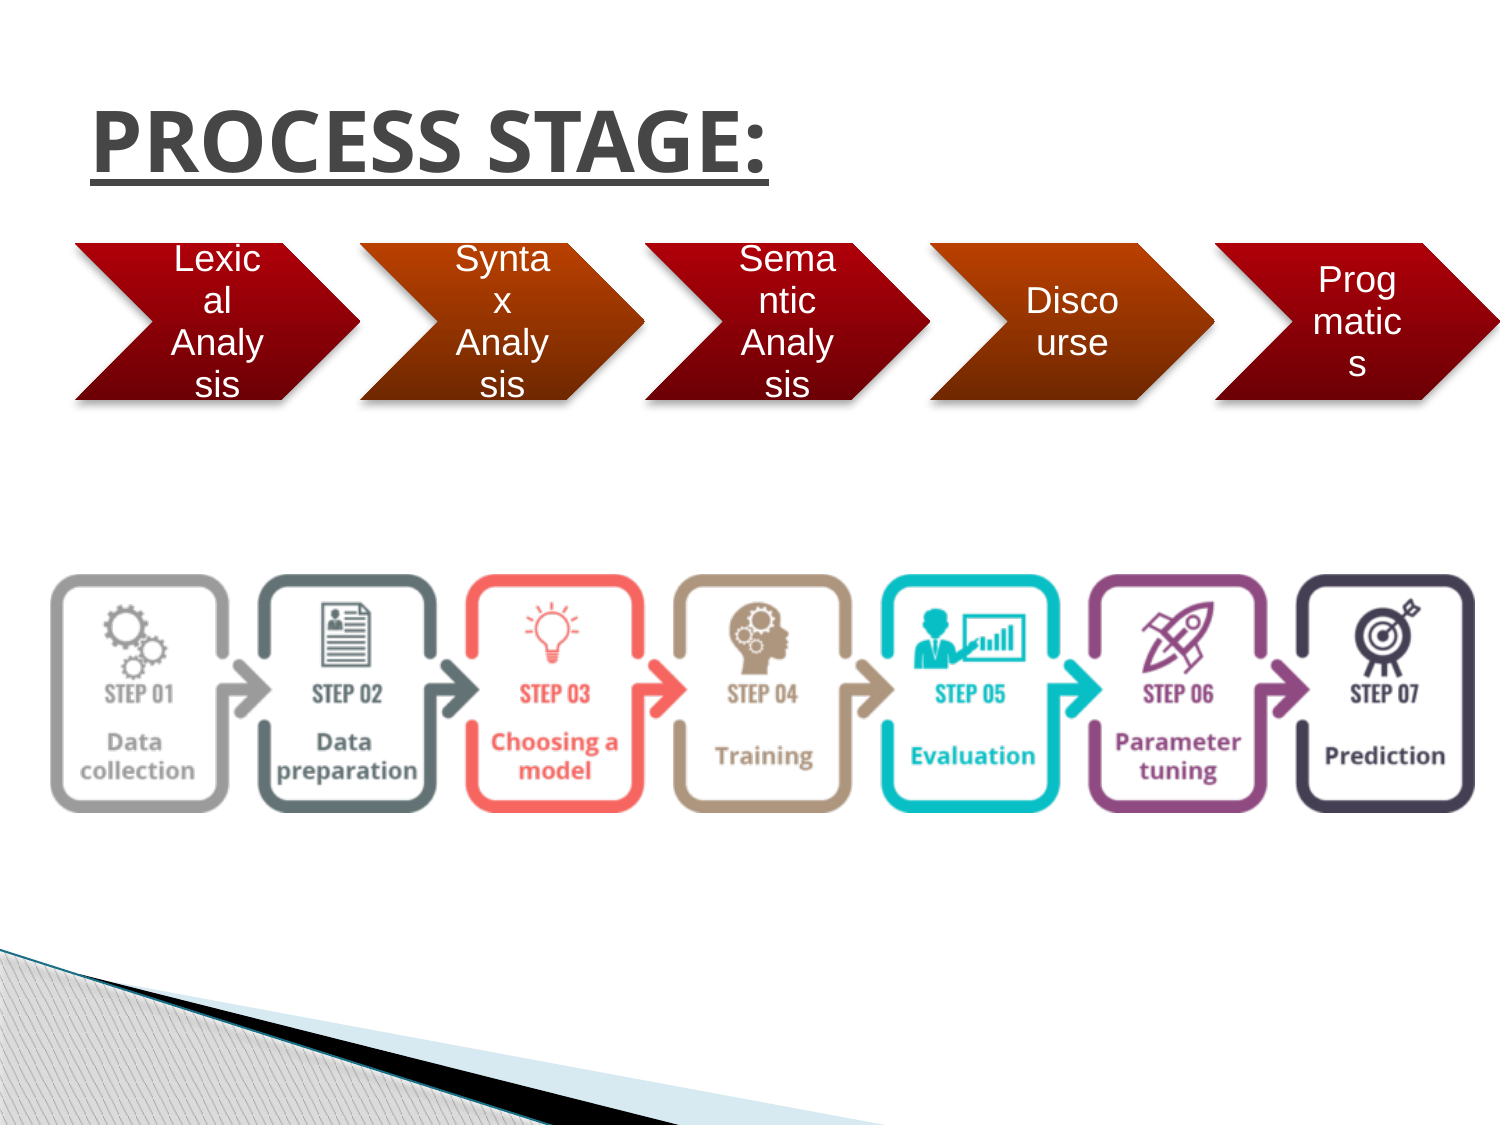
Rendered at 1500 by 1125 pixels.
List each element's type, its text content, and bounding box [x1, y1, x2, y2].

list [74, 242, 1500, 401]
picture [49, 574, 1476, 814]
title PROCESS STAGE: [75, 45, 1425, 233]
